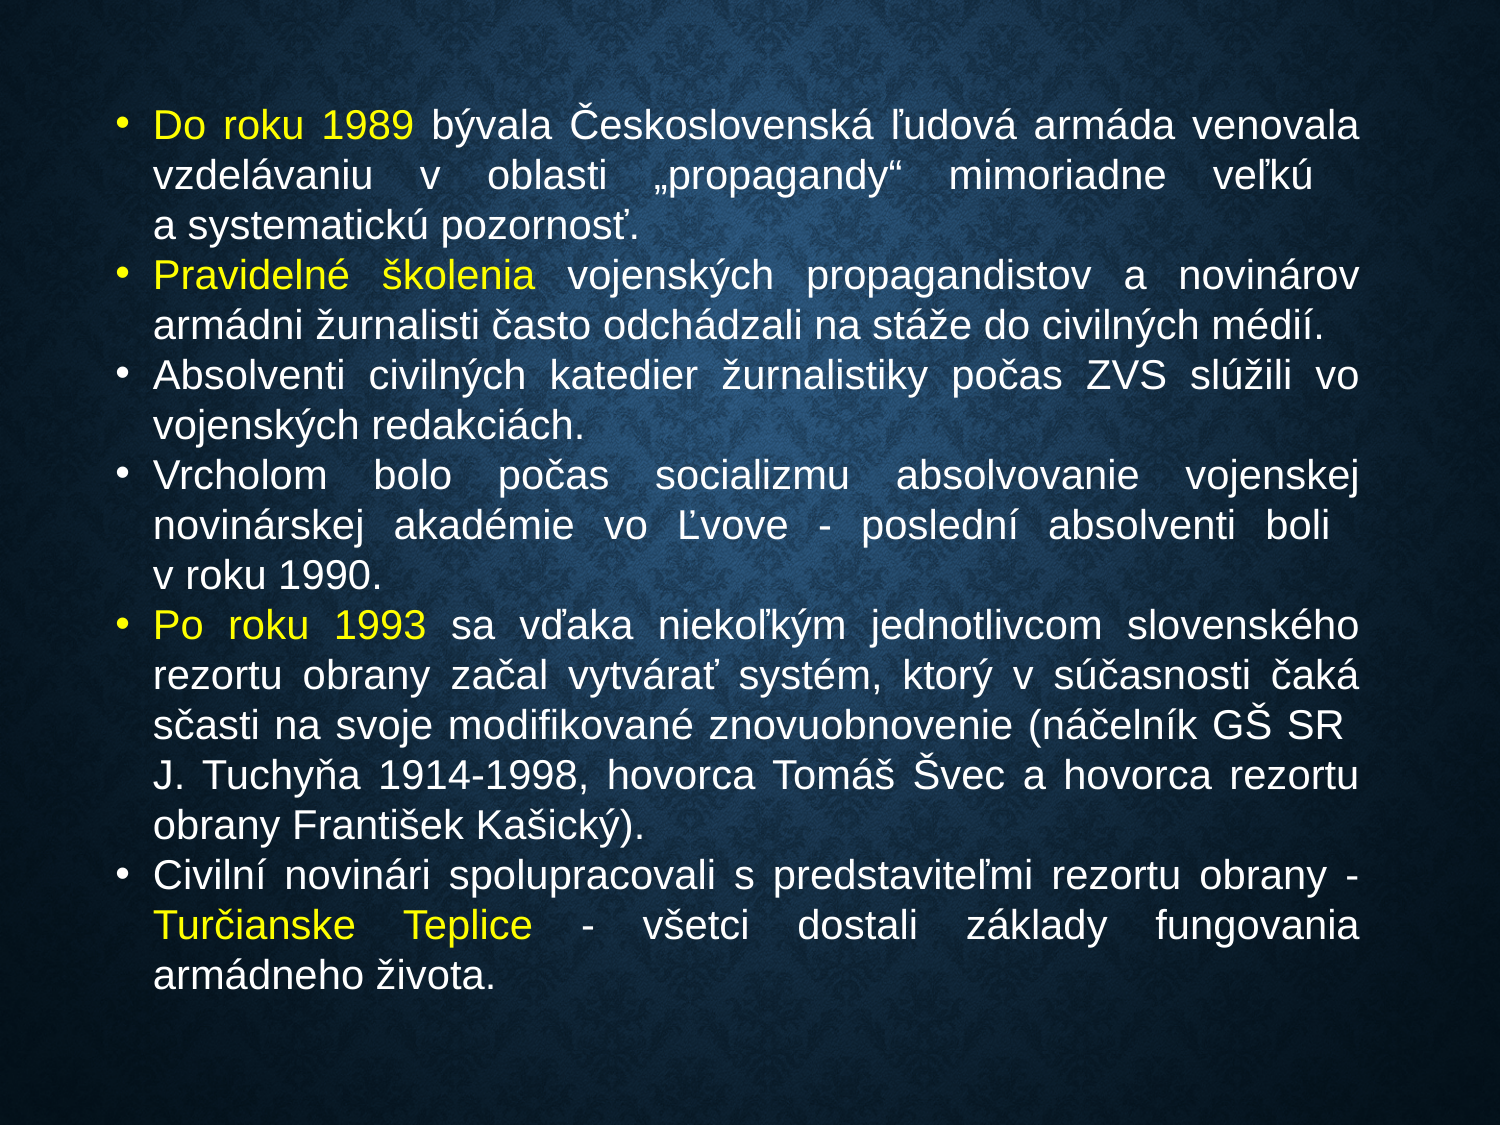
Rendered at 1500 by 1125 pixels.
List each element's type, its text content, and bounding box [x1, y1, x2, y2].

list Do roku 1989 bývala Československá ľudová armáda venovala vzdelávaniu v oblasti „propagandy“ mimoriadne veľkú a systematickú pozornosť. Pravidelné školenia vojenských propagandistov a novinárov armádni žurnalisti často odchádzali na stáže do civilných médií. Absolventi civilných katedier žurnalistiky počas ZVS slúžili vo vojenských redakciách. Vrcholom bolo počas socializmu absolvovanie vojenskej novinárskej akadémie vo Ľvove - poslední absolventi boli v roku 1990. Po roku 1993 sa vďaka niekoľkým jednotlivcom slovenského rezortu obrany začal vytvárať systém, ktorý v súčasnosti čaká sčasti na svoje modifikované znovuobnovenie (náčelník GŠ SR J. Tuchyňa 1914-1998, hovorca Tomáš Švec a hovorca rezortu obrany František Kašický). Civilní novinári spolupracovali s predstaviteľmi rezortu obrany - Turčianske Teplice - všetci dostali základy fungovania armádneho života. [100, 90, 1376, 689]
